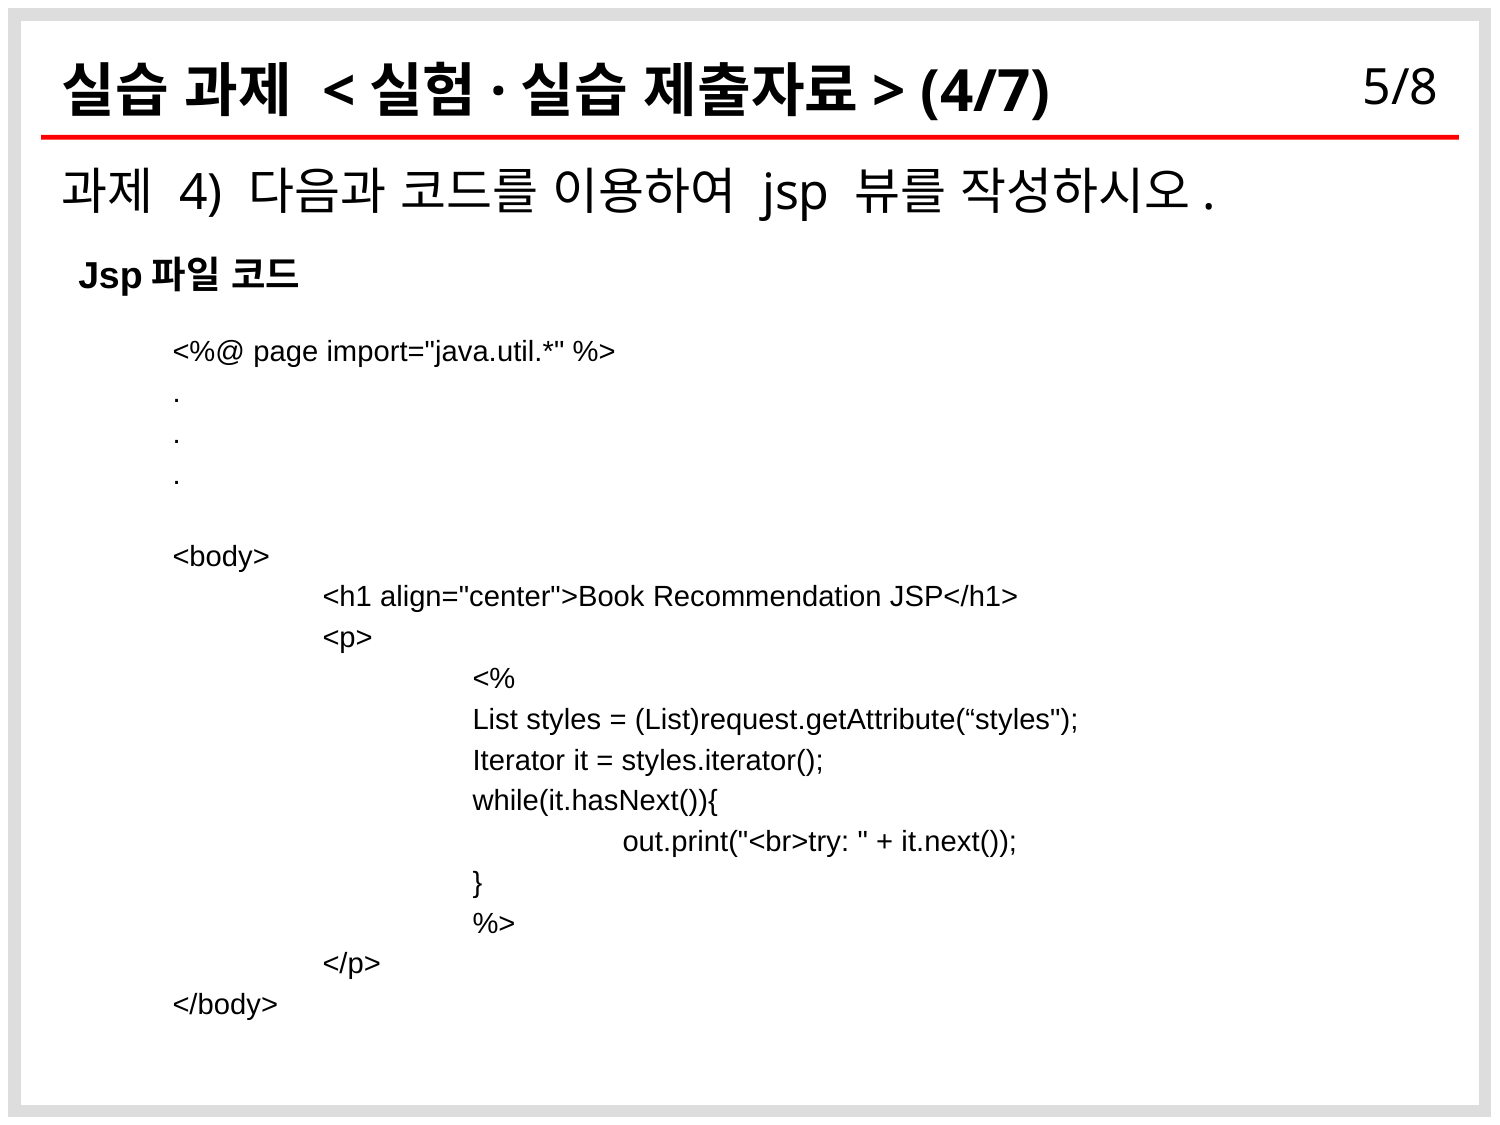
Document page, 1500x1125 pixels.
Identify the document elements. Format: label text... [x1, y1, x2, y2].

list 과제 4) 다음과 코드를 이용하여 jsp 뷰를 작성하시오. [46, 152, 1465, 403]
text_box [0, 0, 1500, 75]
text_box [63, 243, 1500, 1055]
title 실습 과제 <실험·실습 제출자료> (4/7) [46, 75, 1243, 131]
